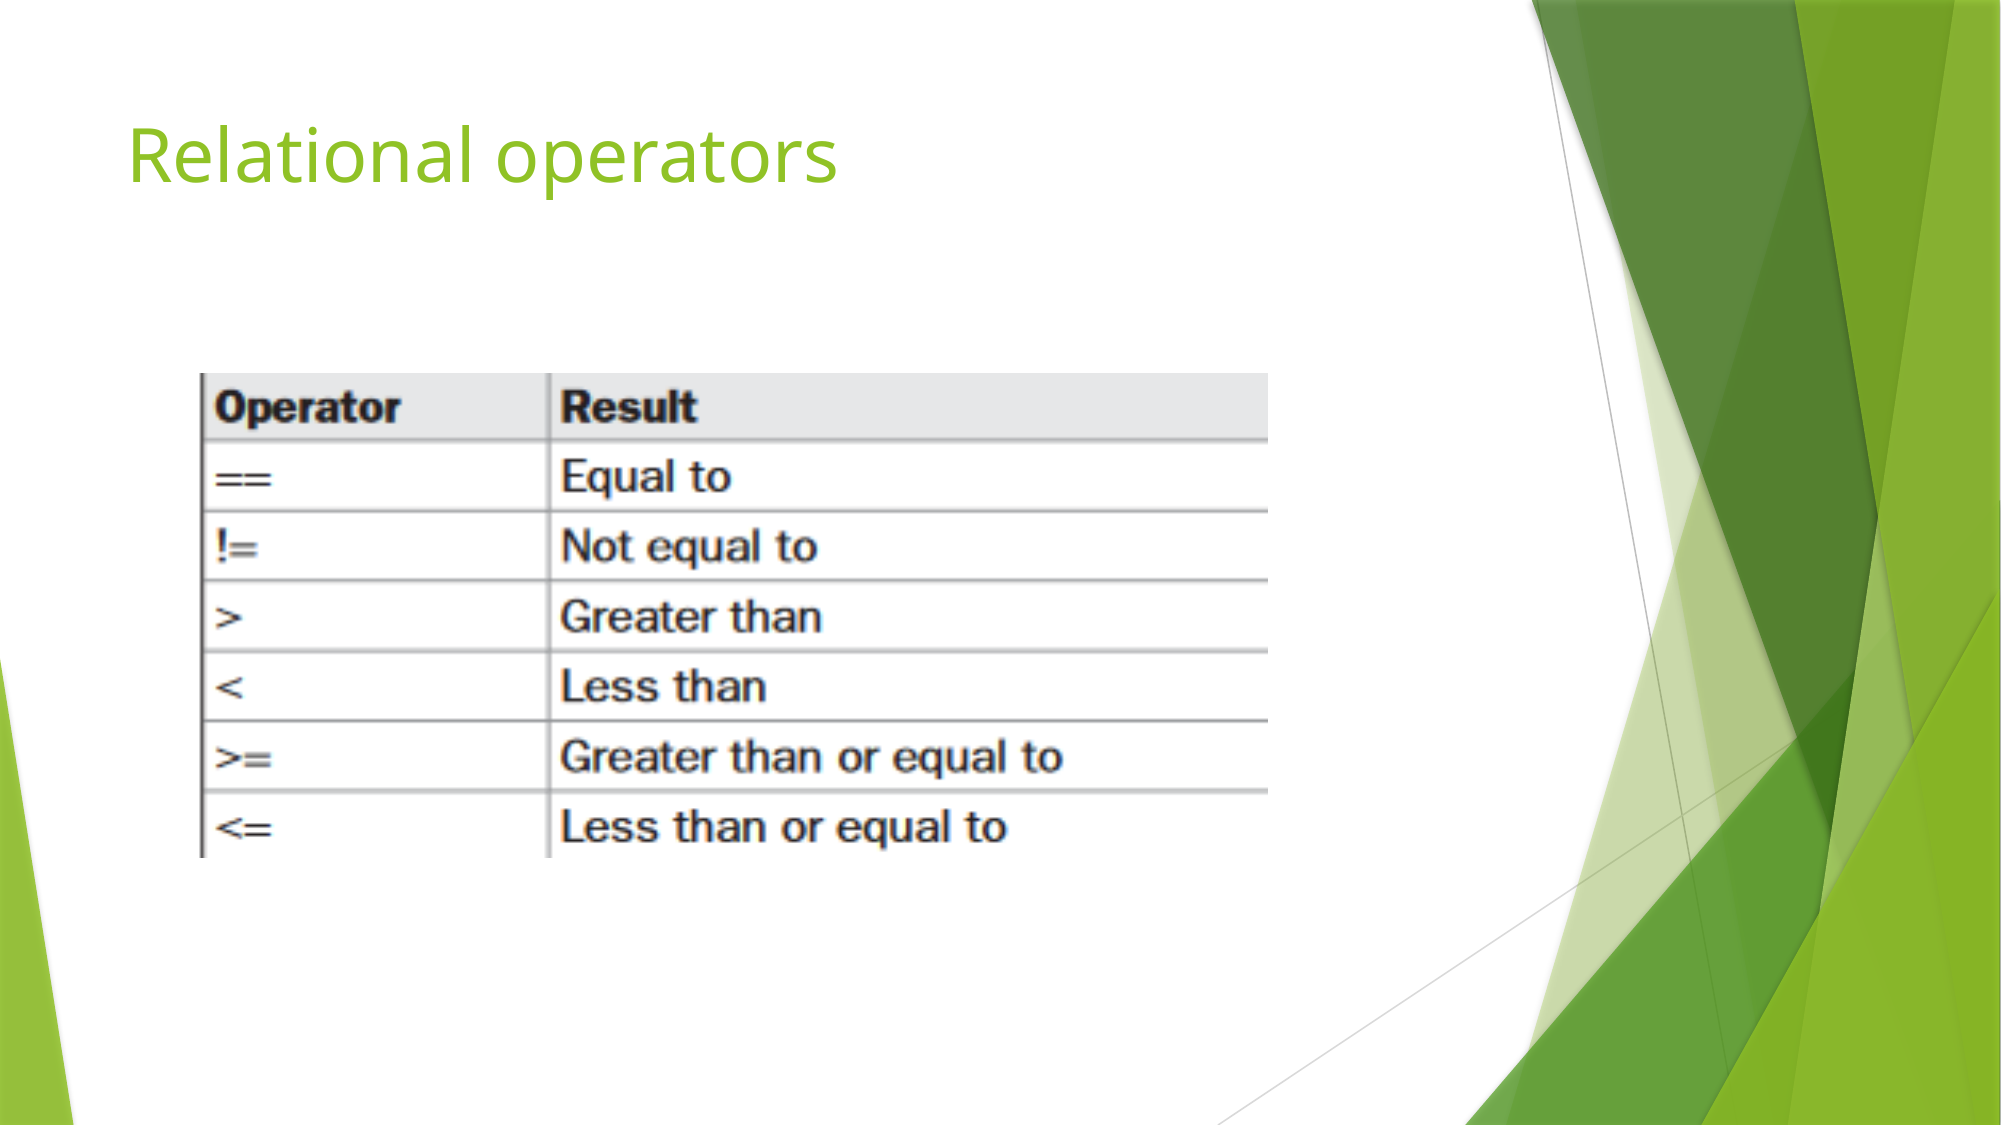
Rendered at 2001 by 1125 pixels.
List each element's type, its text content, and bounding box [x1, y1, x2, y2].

title Relational operators [111, 99, 1522, 317]
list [194, 372, 1268, 859]
